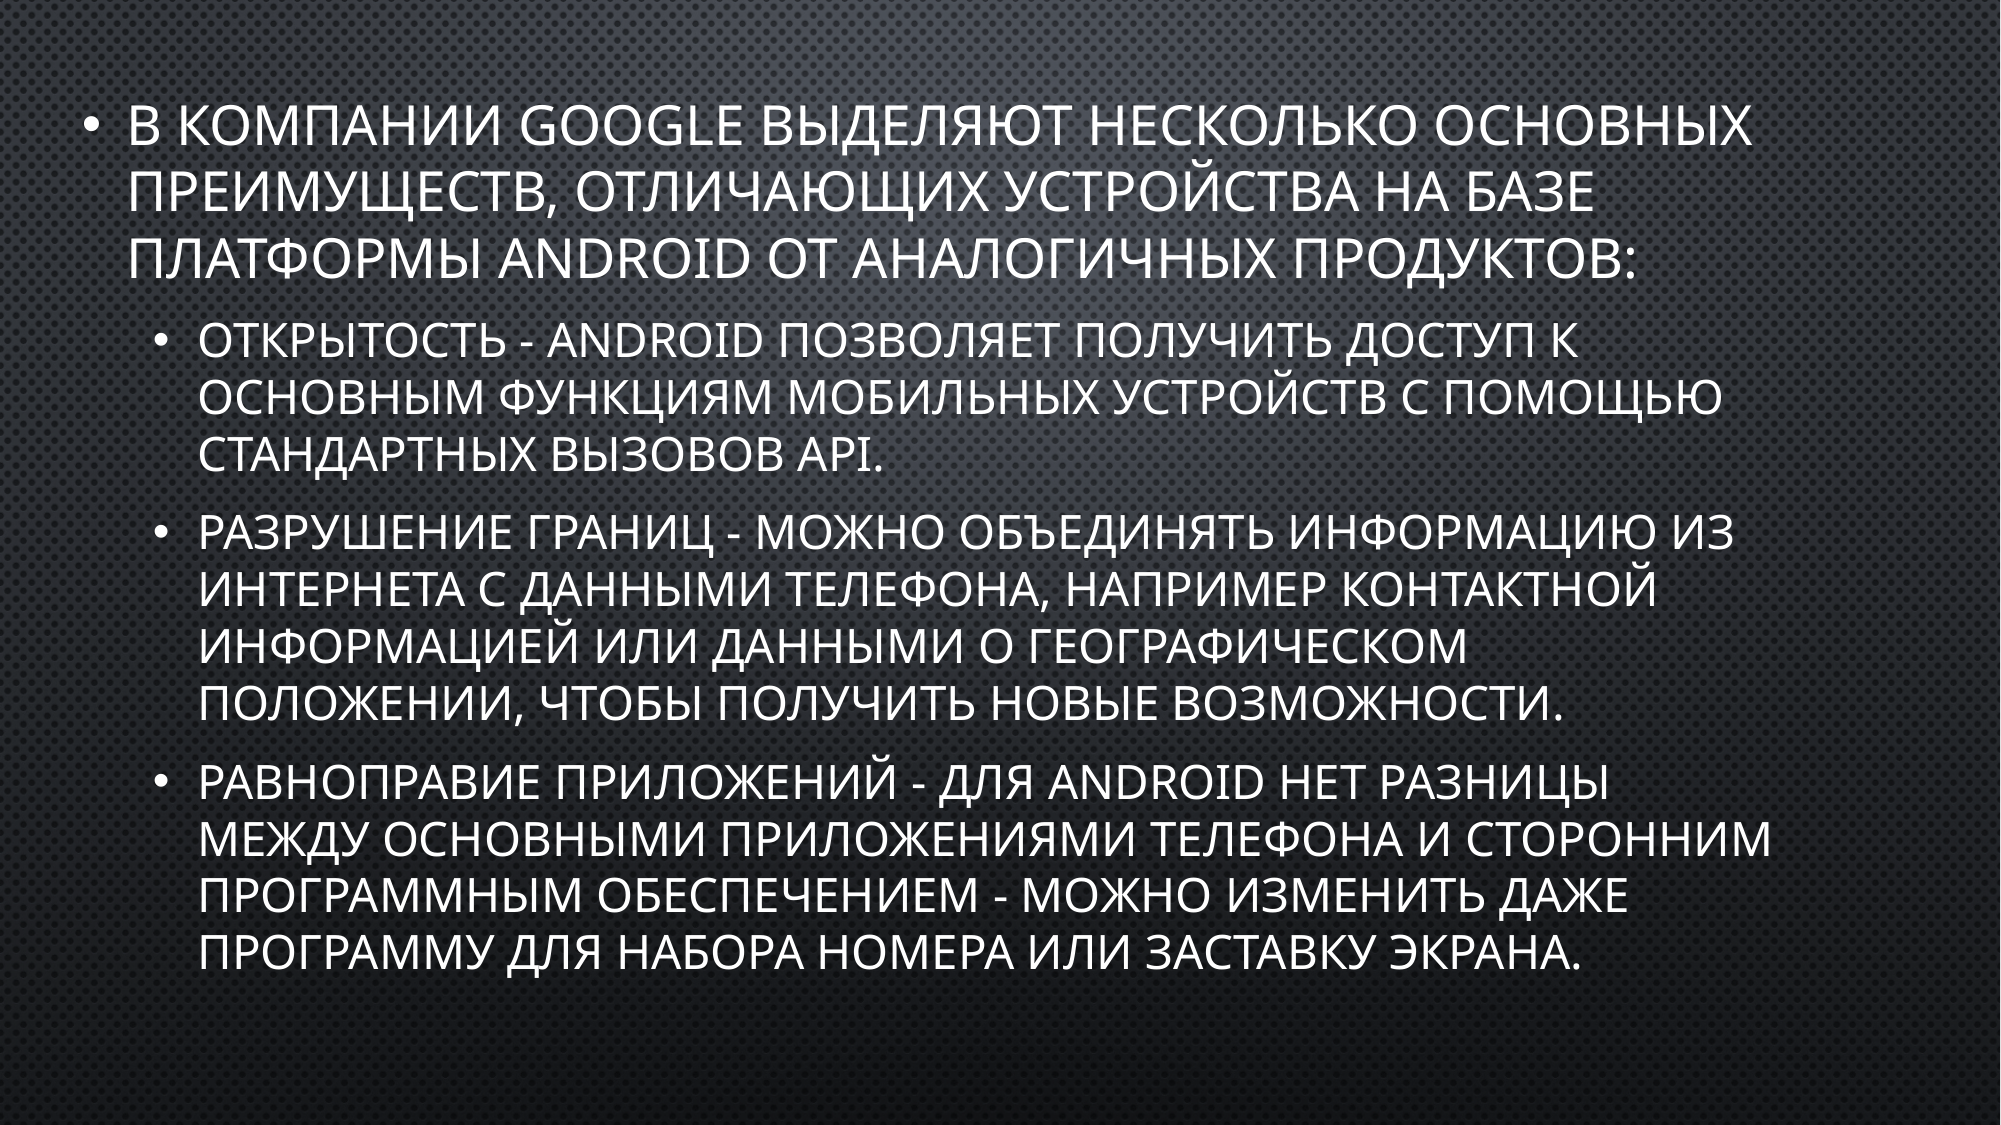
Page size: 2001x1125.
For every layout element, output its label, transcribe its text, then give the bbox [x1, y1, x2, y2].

list В компании Google выделяют несколько основных преимуществ, отличающих устройства на базе платформы Android от аналогичных продуктов: Открытость - Android позволяет получить доступ к основным функциям мобильных устройств с помощью стандартных вызовов API. Разрушение границ - можно объединять информацию из интернета с данными телефона, например контактной информацией или данными о географическом положении, чтобы получить новые возможности. Равноправие приложений - для Android нет разницы между основными приложениями телефона и сторонним программным обеспечением - можно изменить даже программу для набора номера или заставку экрана. [66, 48, 1803, 1088]
